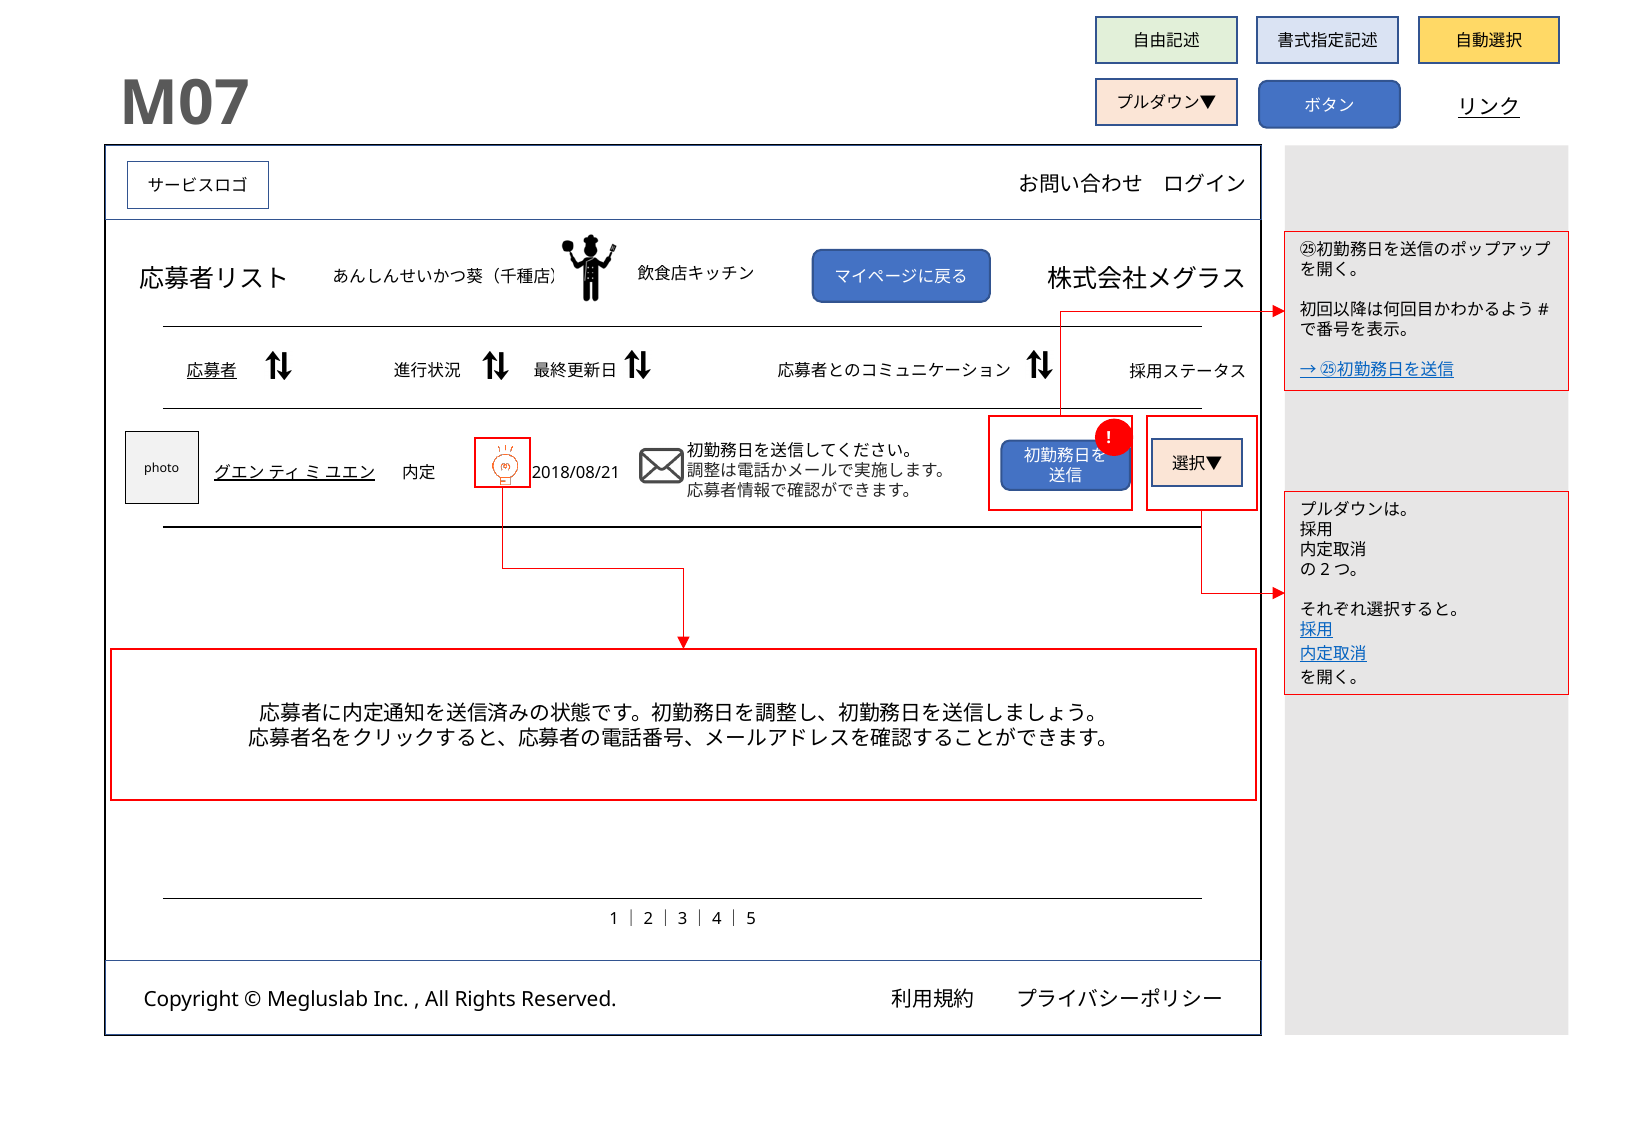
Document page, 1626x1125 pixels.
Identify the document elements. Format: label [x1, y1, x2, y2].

text_box [103, 16, 1569, 1036]
picture [1025, 350, 1054, 379]
picture [553, 231, 624, 303]
picture [623, 350, 652, 379]
picture [639, 443, 684, 488]
picture [264, 351, 293, 380]
picture [481, 351, 510, 380]
picture [492, 445, 518, 485]
